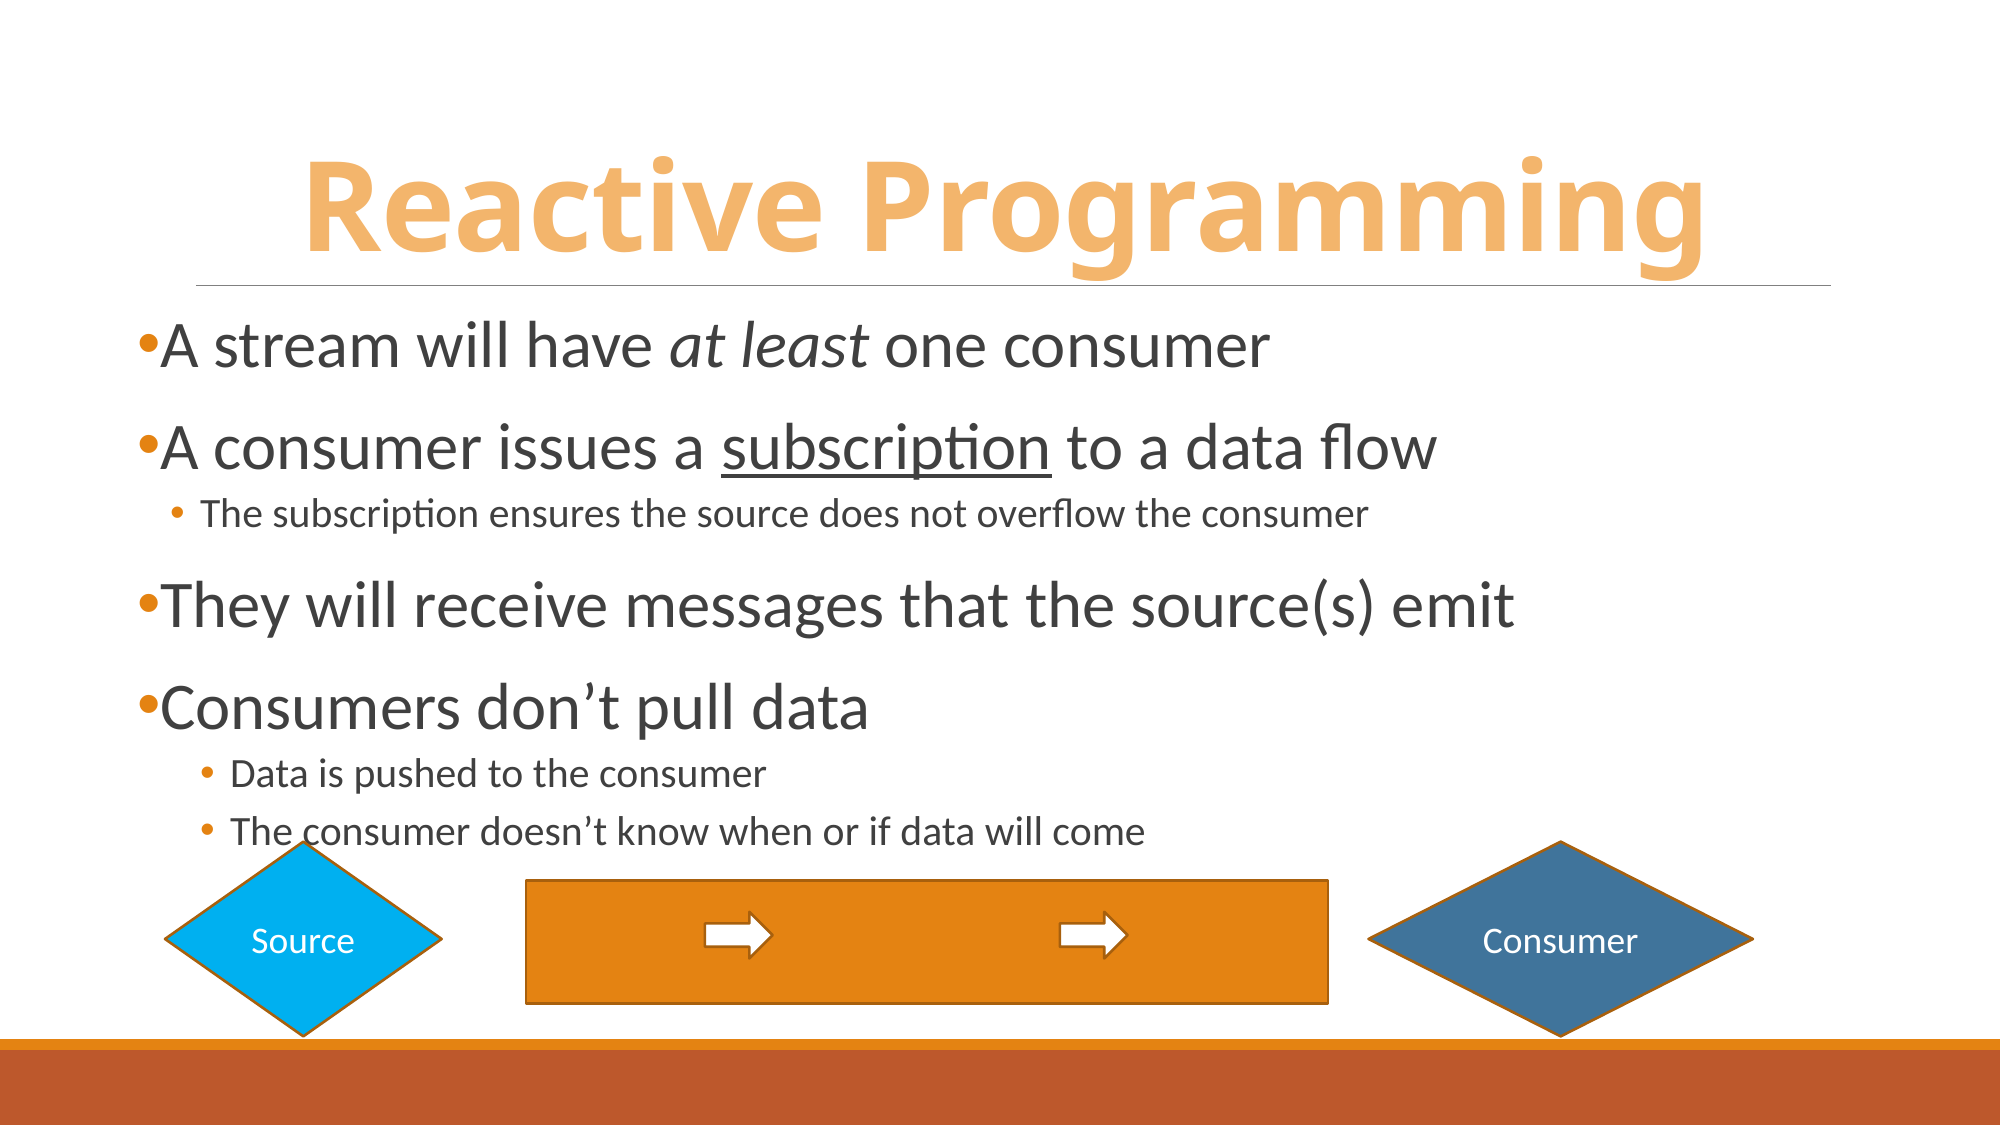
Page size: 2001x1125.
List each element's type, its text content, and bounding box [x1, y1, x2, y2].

list A stream will have at least one consumer A consumer issues a subscription to a data flow The subscription ensures the source does not overflow the consumer They will receive messages that the source(s) emit Consumers don’t pull data Data is pushed to the consumer The consumer doesn’t know when or if data will come [137, 302, 1885, 1037]
text_box Consumer [1367, 840, 1755, 1038]
text_box Source [163, 840, 443, 1038]
text_box [1058, 910, 1129, 960]
text_box [703, 910, 774, 960]
title Reactive Programming [180, 47, 1830, 285]
text_box [525, 879, 1329, 1005]
